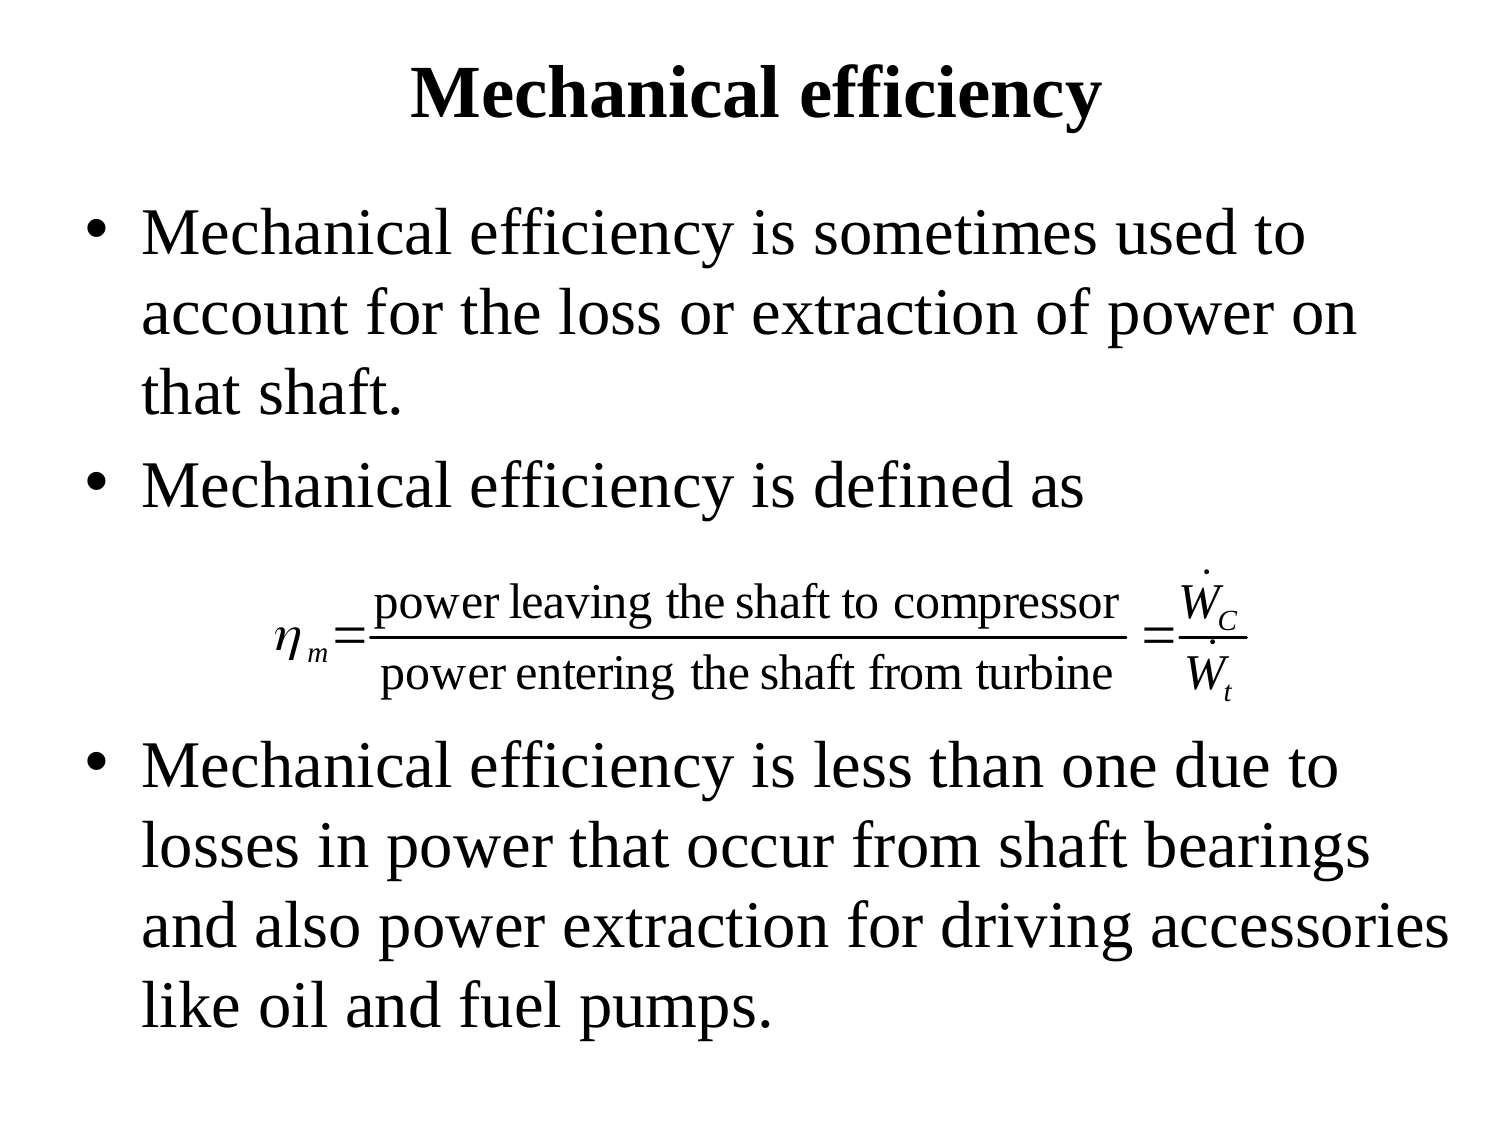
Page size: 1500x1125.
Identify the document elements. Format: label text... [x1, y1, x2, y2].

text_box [269, 562, 1258, 713]
text_box Mechanical efficiency [81, 35, 1432, 148]
text_box Mechanical efficiency is sometimes used to account for the loss or extraction of power on that shaft. Mechanical efficiency is defined as Mechanical efficiency is less than one due to losses in power that occur from shaft bearings and also power extraction for driving accessories like oil and fuel pumps. [70, 180, 1471, 1007]
